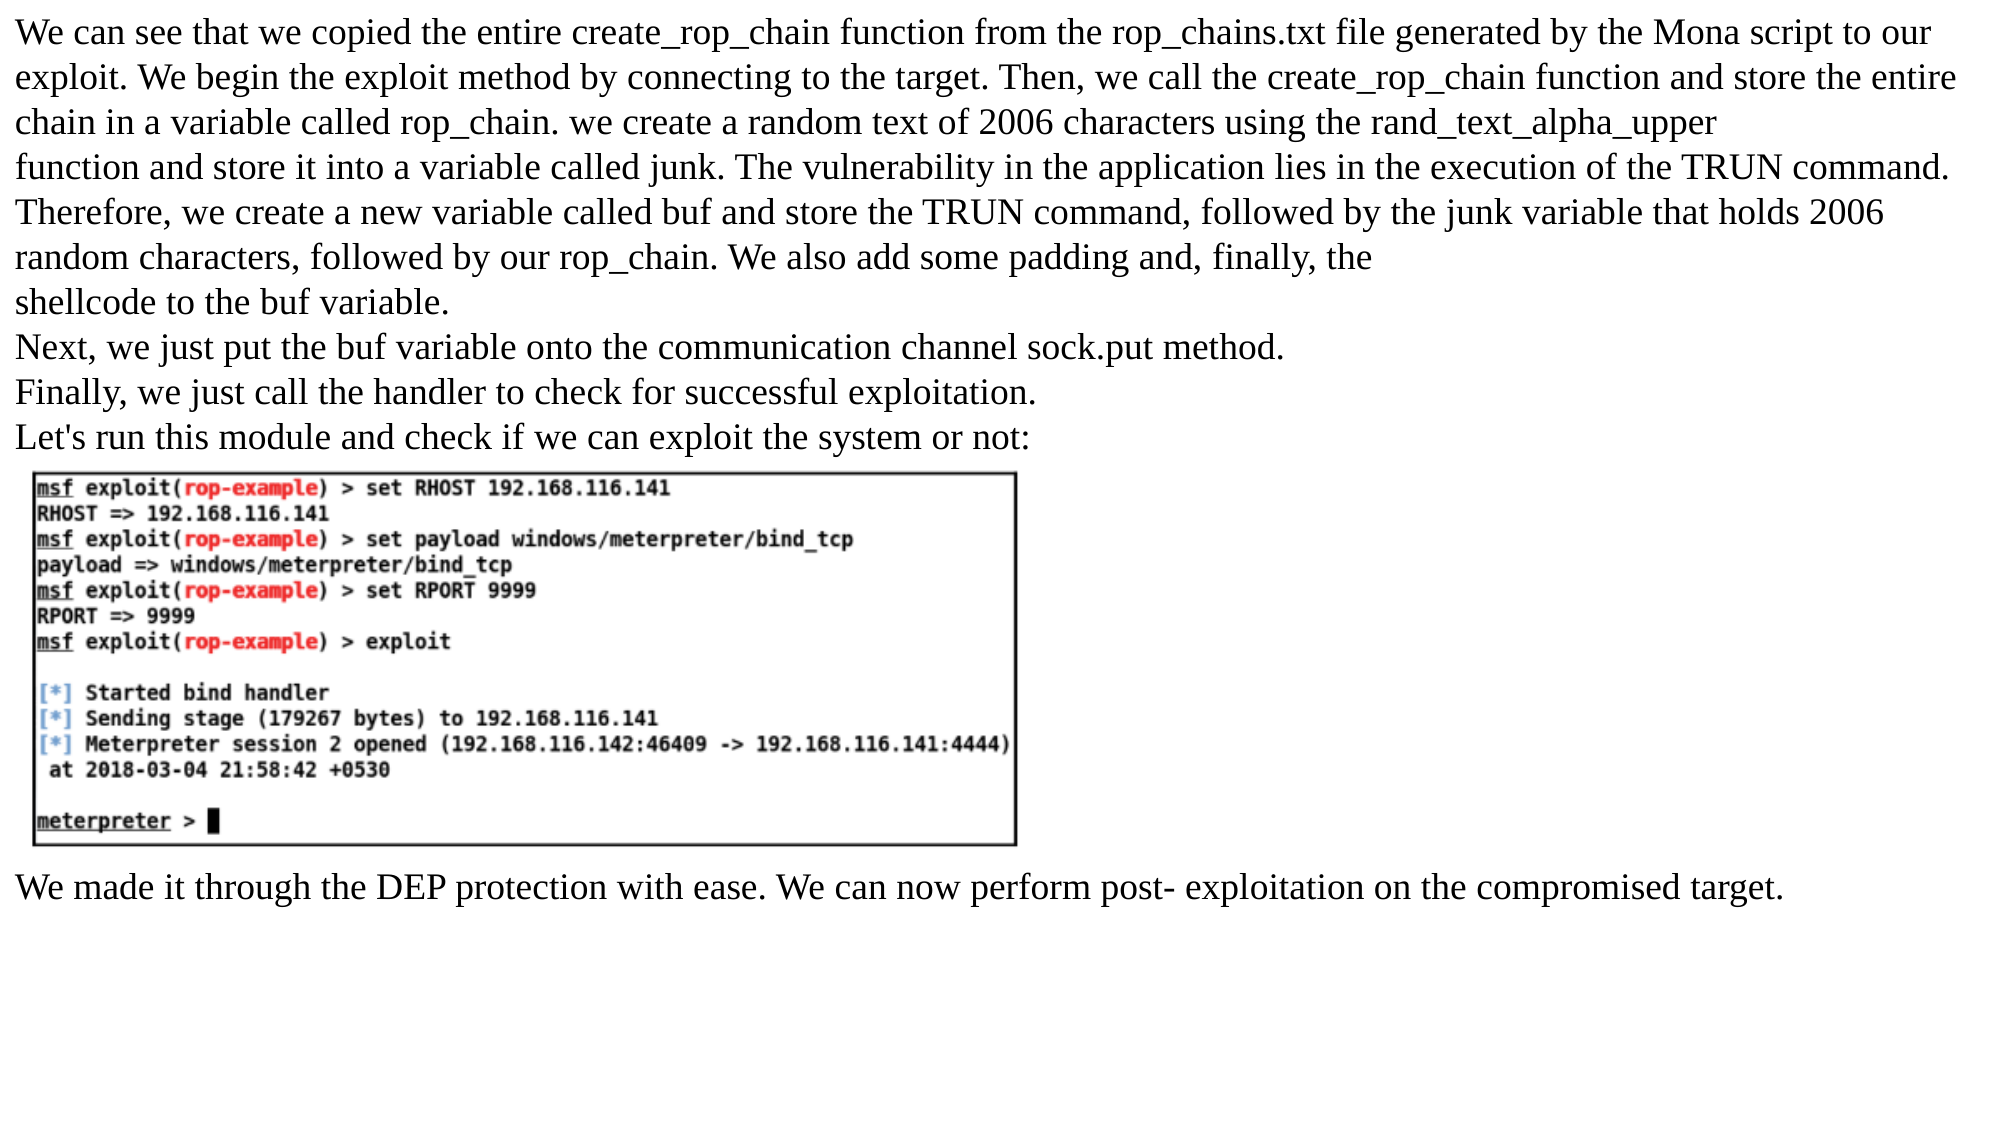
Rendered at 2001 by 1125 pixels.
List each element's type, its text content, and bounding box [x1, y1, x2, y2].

picture [26, 461, 1021, 855]
text_box We can see that we copied the entire create_rop_chain function from the rop_chains.txt file generated by the Mona script to our exploit. We begin the exploit method by connecting to the target. Then, we call the create_rop_chain function and store the entire chain in a variable called rop_chain. we create a random text of 2006 characters using the rand_text_alpha_upper function and store it into a variable called junk. The vulnerability in the application lies in the execution of the TRUN command. Therefore, we create a new variable called buf and store the TRUN command, followed by the junk variable that holds 2006 random characters, followed by our rop_chain. We also add some padding and, finally, the shellcode to the buf variable. Next, we just put the buf variable onto the communication channel sock.put method. Finally, we just call the handler to check for successful exploitation. Let's run this module and check if we can exploit the system or not: We made it through the DEP protection with ease. We can now perform post- exploitation on the compromised target. [0, 0, 2000, 960]
